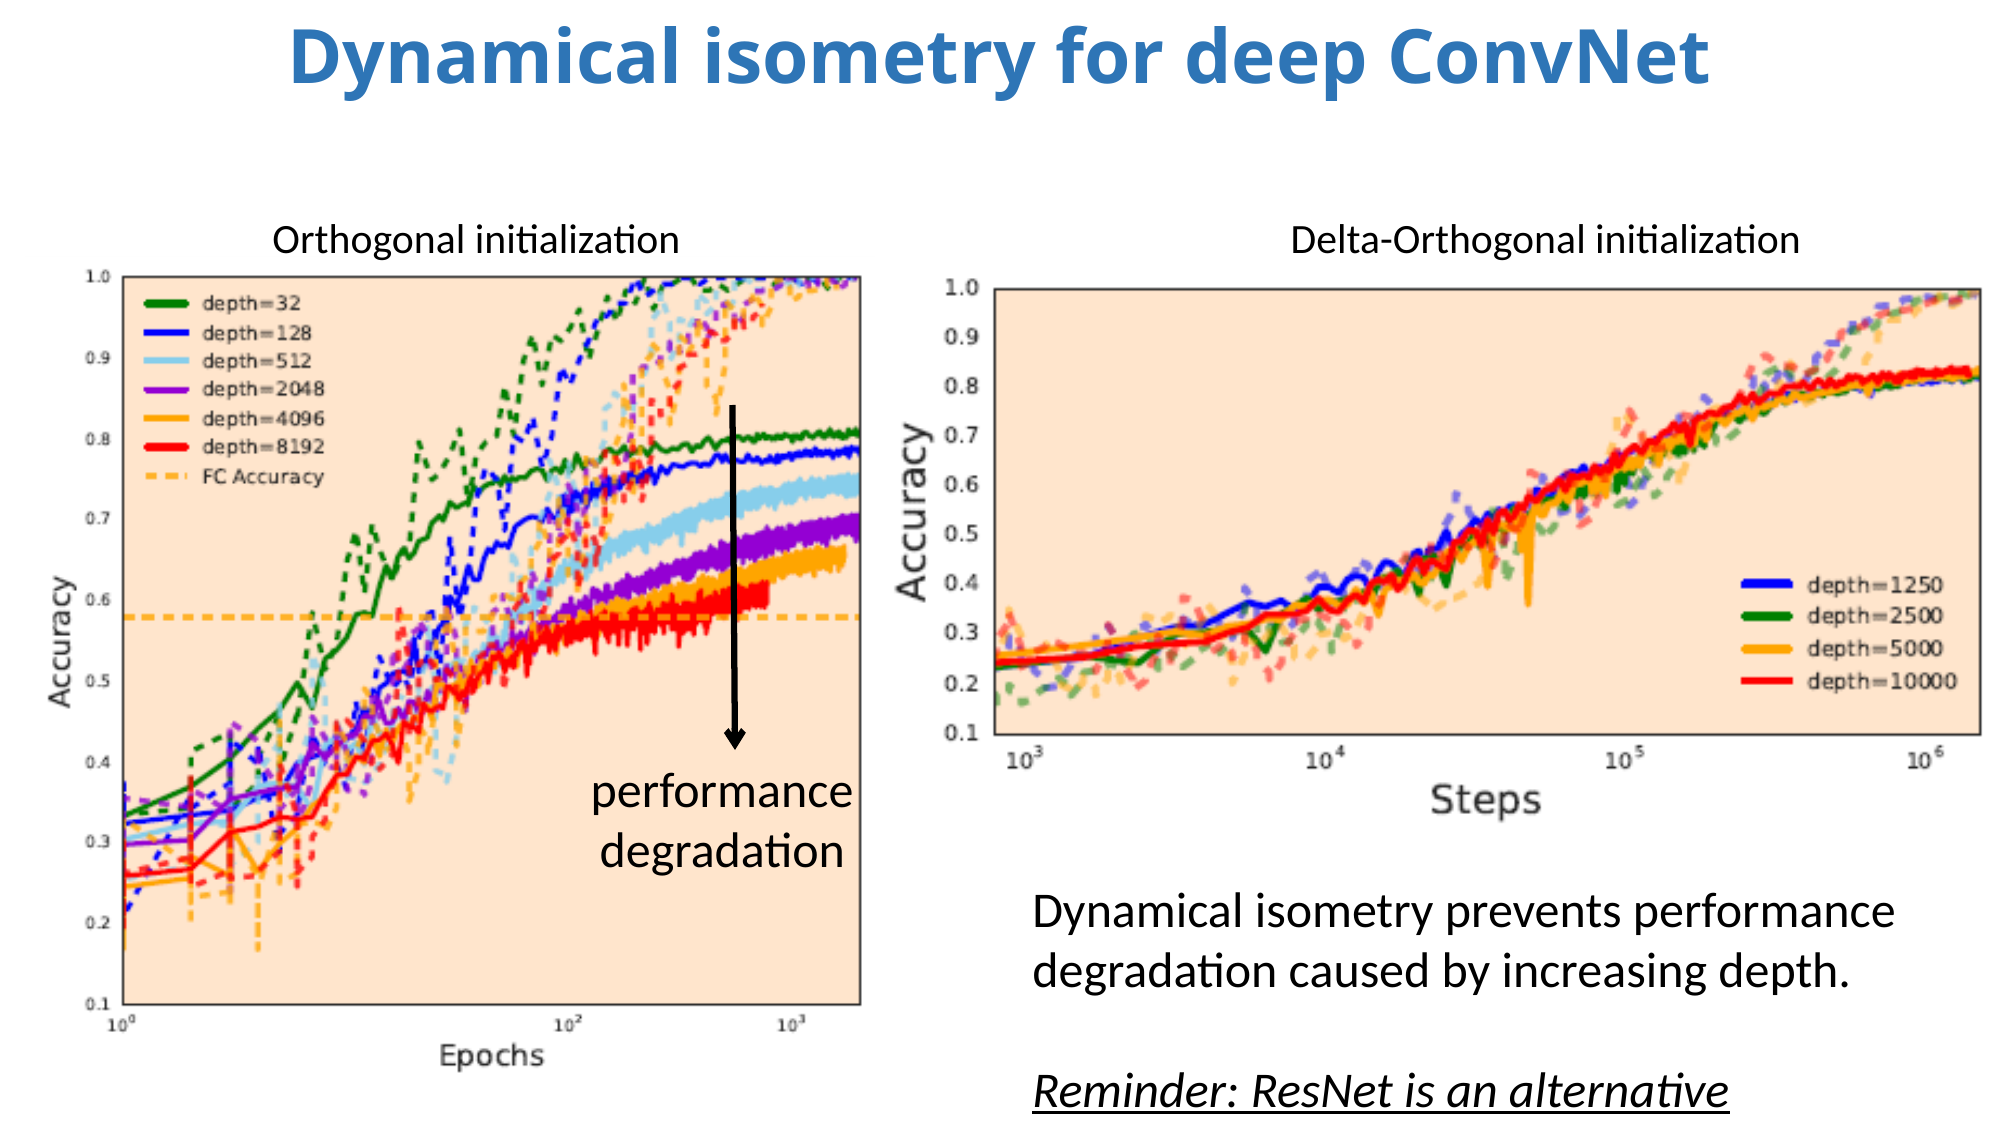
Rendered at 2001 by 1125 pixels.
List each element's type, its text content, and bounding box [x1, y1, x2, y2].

text_box Dynamical isometry for deep ConvNet [137, 0, 1863, 119]
picture [25, 255, 1998, 1092]
text_box Delta-Orthogonal initialization [1275, 204, 1817, 270]
text_box Orthogonal initialization [257, 204, 696, 255]
text_box Dynamical isometry prevents performance degradation caused by increasing depth. Reminder: ResNet is an alternative [1017, 869, 1913, 1125]
